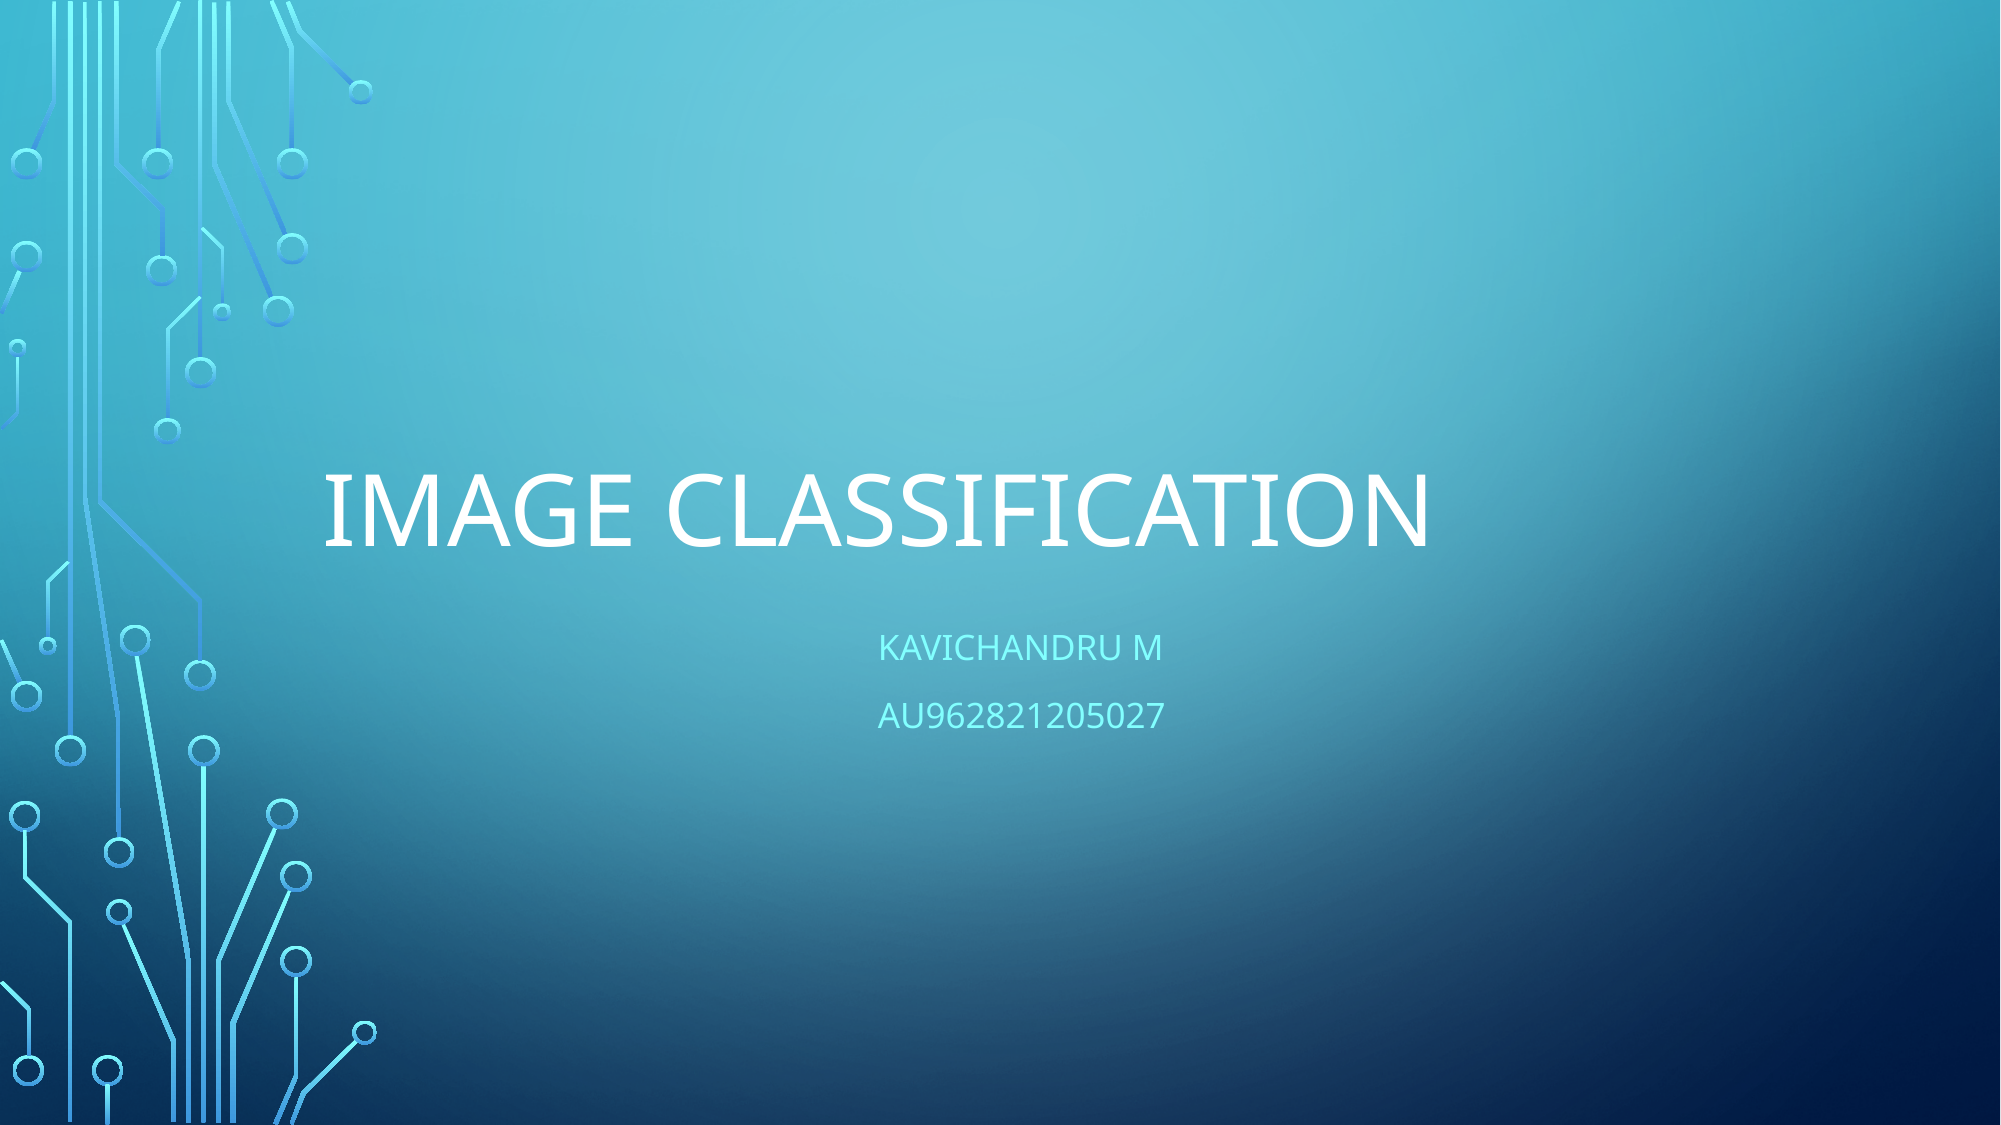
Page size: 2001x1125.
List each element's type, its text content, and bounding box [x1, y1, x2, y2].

subtitle Kavichandru m au962821205027 [862, 609, 1844, 744]
title IMAGE CLASSIFICATION [307, 184, 1750, 576]
